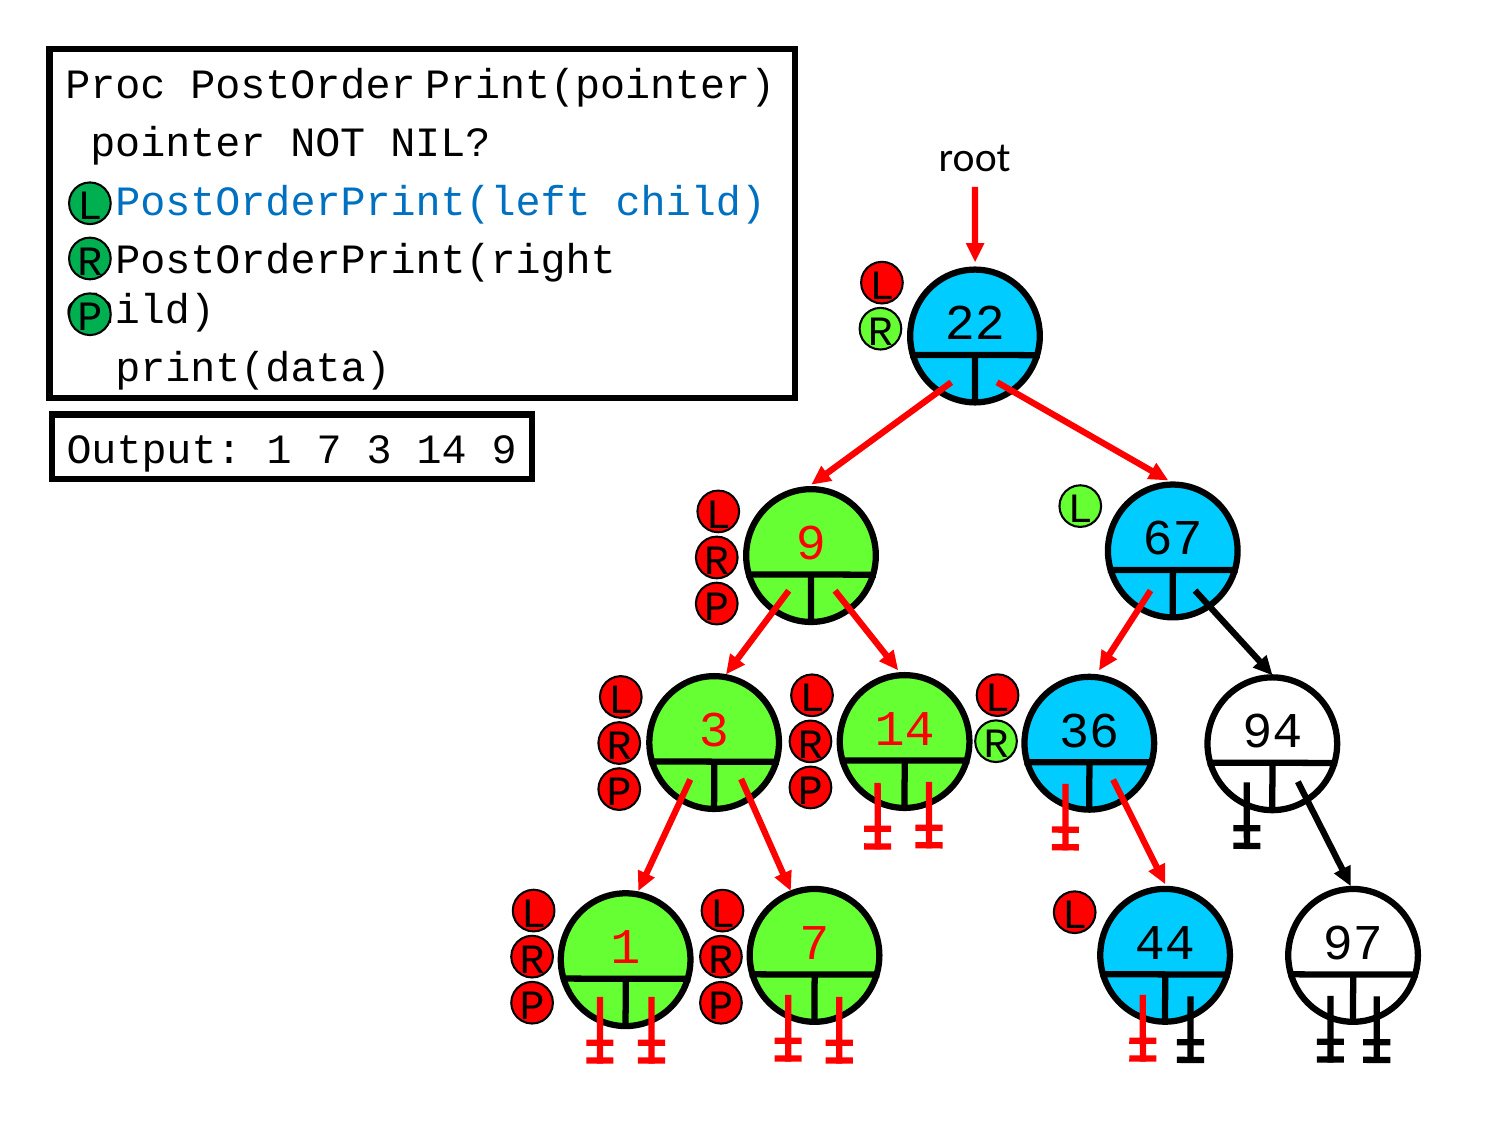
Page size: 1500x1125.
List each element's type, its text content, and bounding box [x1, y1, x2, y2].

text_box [910, 269, 1040, 403]
text_box Proc PostOrder Print(pointer) pointer NOT NIL? PostOrderPrint(left child) PostOrderPrint(right child) print(data) [49, 49, 795, 398]
text_box [811, 403, 924, 485]
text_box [560, 893, 691, 1027]
text_box [638, 809, 677, 891]
text_box [754, 809, 792, 888]
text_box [1100, 888, 1230, 1022]
text_box R [975, 720, 1017, 763]
text_box L [512, 889, 555, 932]
text_box [968, 186, 982, 262]
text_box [1233, 782, 1261, 849]
text_box R [700, 935, 742, 978]
text_box L [599, 676, 642, 718]
text_box L [1053, 891, 1096, 934]
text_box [637, 996, 666, 1064]
text_box [859, 622, 898, 671]
text_box L [861, 261, 903, 304]
text_box P [598, 768, 641, 810]
text_box R [789, 720, 832, 763]
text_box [1107, 484, 1238, 618]
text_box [1176, 996, 1205, 1063]
text_box [1128, 810, 1166, 884]
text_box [749, 888, 880, 1022]
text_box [1024, 676, 1155, 810]
text_box L [976, 674, 1019, 716]
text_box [839, 675, 970, 808]
text_box P [69, 293, 111, 336]
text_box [1363, 996, 1391, 1063]
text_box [1288, 888, 1418, 1022]
text_box L [69, 182, 111, 225]
text_box R [511, 935, 553, 978]
text_box R [598, 722, 641, 764]
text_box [1051, 783, 1080, 851]
text_box root [924, 122, 1026, 188]
text_box L [701, 889, 744, 932]
text_box [726, 622, 766, 674]
text_box L [791, 674, 833, 717]
text_box Output: 1 7 3 14 9 [51, 414, 532, 480]
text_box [1316, 995, 1345, 1063]
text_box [864, 782, 892, 850]
text_box P [695, 582, 738, 625]
text_box R [859, 307, 902, 350]
text_box P [511, 981, 553, 1024]
text_box [1099, 618, 1133, 671]
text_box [1207, 677, 1338, 811]
text_box [1312, 811, 1351, 886]
text_box R [695, 536, 738, 579]
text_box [774, 994, 802, 1062]
text_box [1032, 403, 1168, 481]
text_box P [789, 766, 832, 809]
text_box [1129, 994, 1157, 1062]
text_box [746, 489, 876, 622]
text_box L [697, 490, 740, 533]
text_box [915, 781, 943, 849]
text_box [1219, 618, 1273, 676]
text_box R [69, 237, 111, 280]
text_box L [1059, 485, 1102, 527]
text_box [825, 996, 853, 1064]
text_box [649, 676, 779, 809]
text_box P [700, 981, 742, 1024]
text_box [586, 996, 614, 1064]
